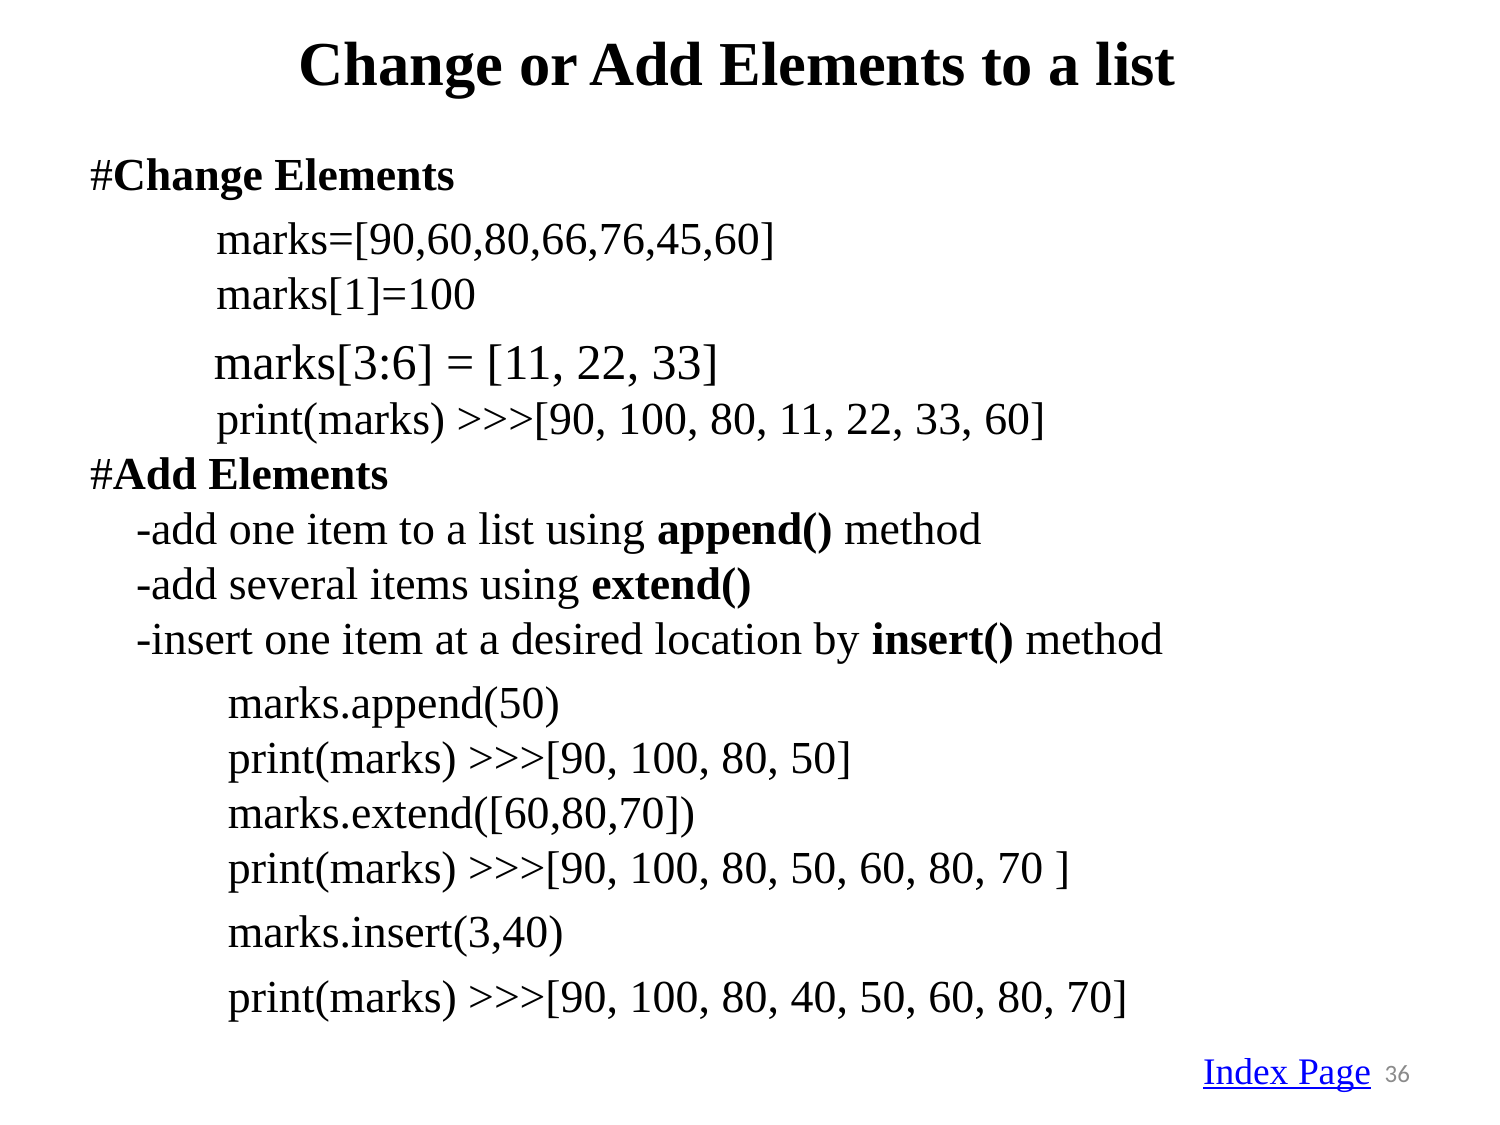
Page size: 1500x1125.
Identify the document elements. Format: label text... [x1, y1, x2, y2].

text_box Index Page [1188, 1039, 1387, 1100]
list #Change Elements marks=[90,60,80,66,76,45,60] marks[1]=100 marks[3:6] = [11, 22, 33] print(marks) >>>[90, 100, 80, 11, 22, 33, 60] #Add Elements -add one item to a list using append() method -add several items using extend() -insert one item at a desired location by insert() method marks.append(50) print(marks) >>>[90, 100, 80, 50] marks.extend([60,80,70]) print(marks) >>>[90, 100, 80, 50, 60, 80, 70 ] marks.insert(3,40) print(marks) >>>[90, 100, 80, 40, 50, 60, 80, 70] [75, 137, 1450, 1125]
title Change or Add Elements to a list [62, 1, 1413, 119]
slide_number 36 [1074, 1042, 1425, 1103]
